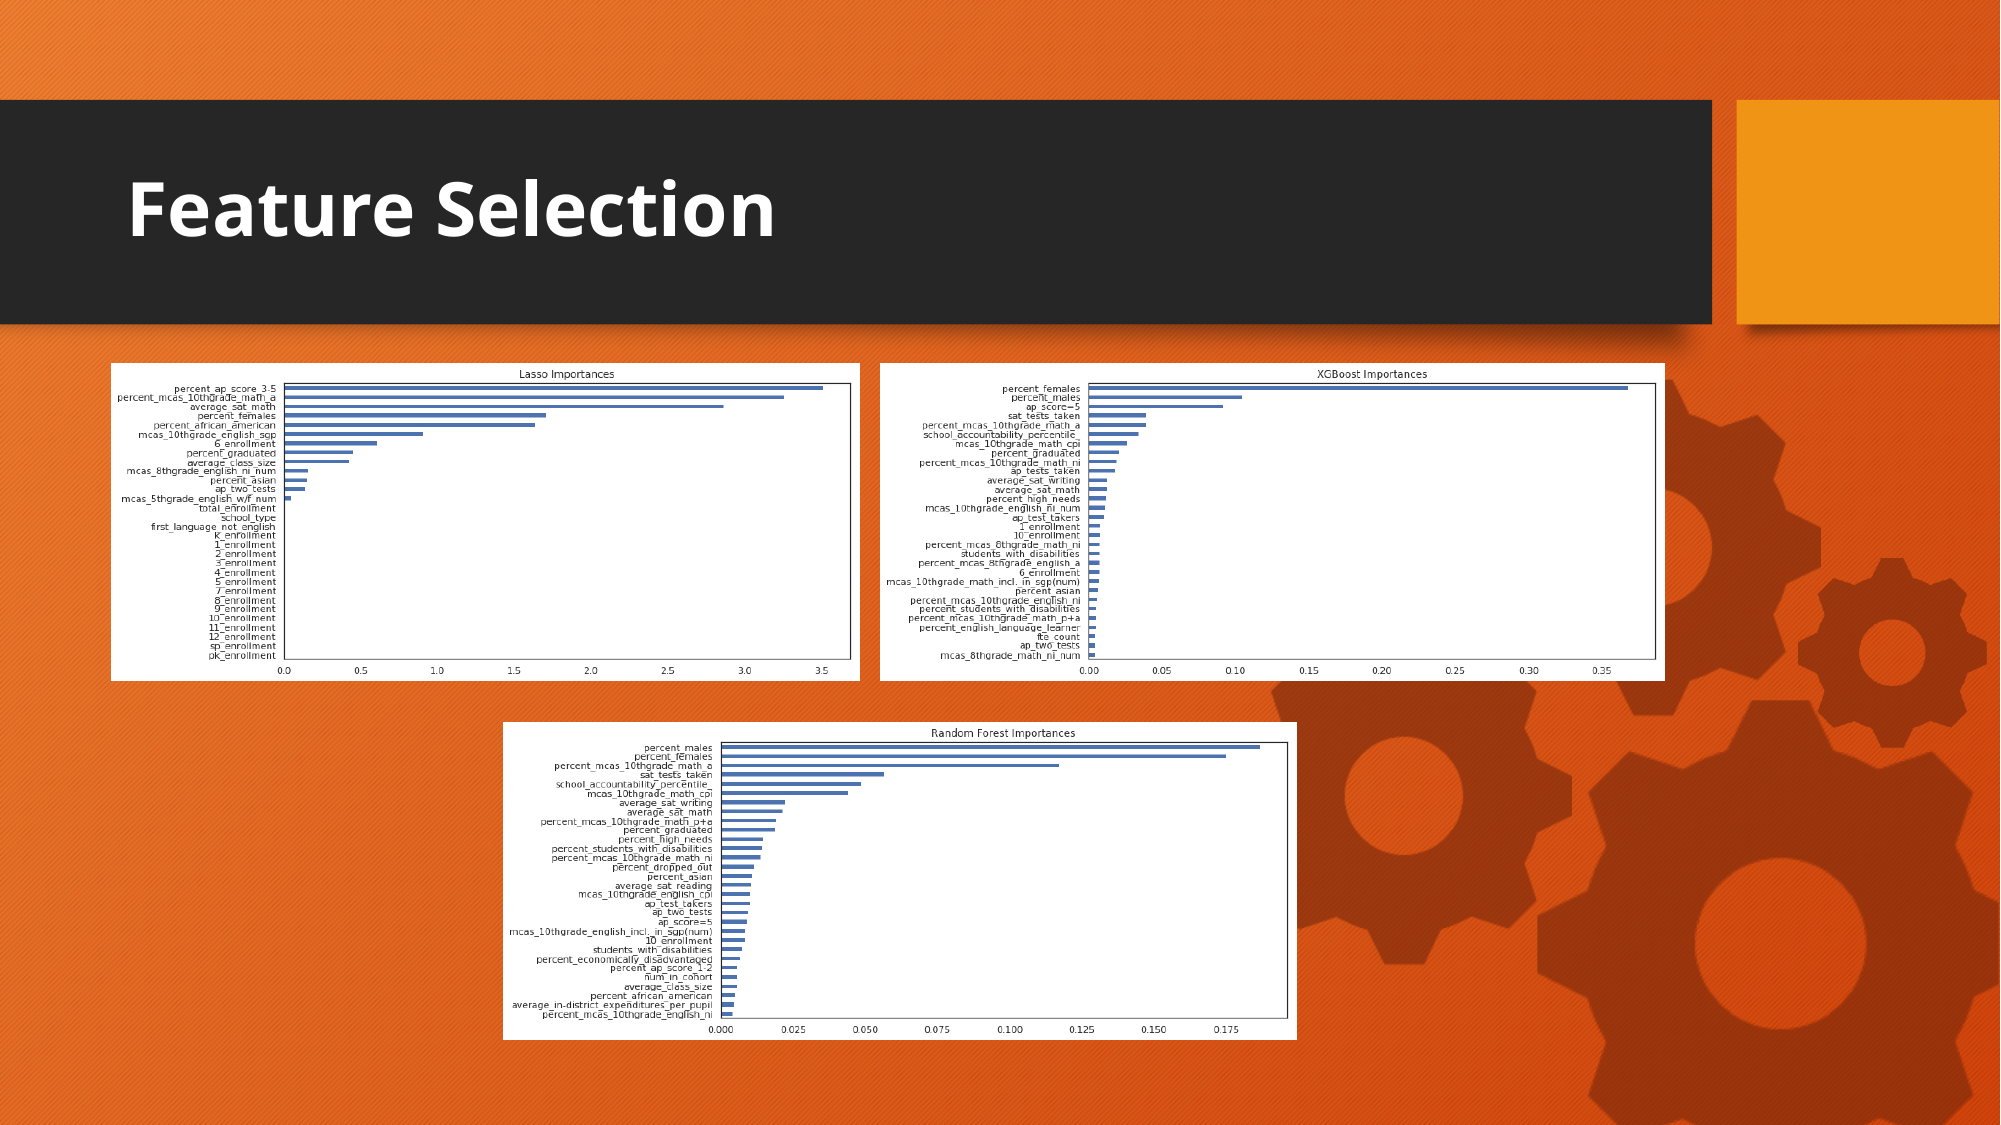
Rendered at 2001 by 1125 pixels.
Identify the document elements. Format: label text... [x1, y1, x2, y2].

title Feature Selection [111, 123, 1689, 301]
picture [0, 311, 2001, 1125]
